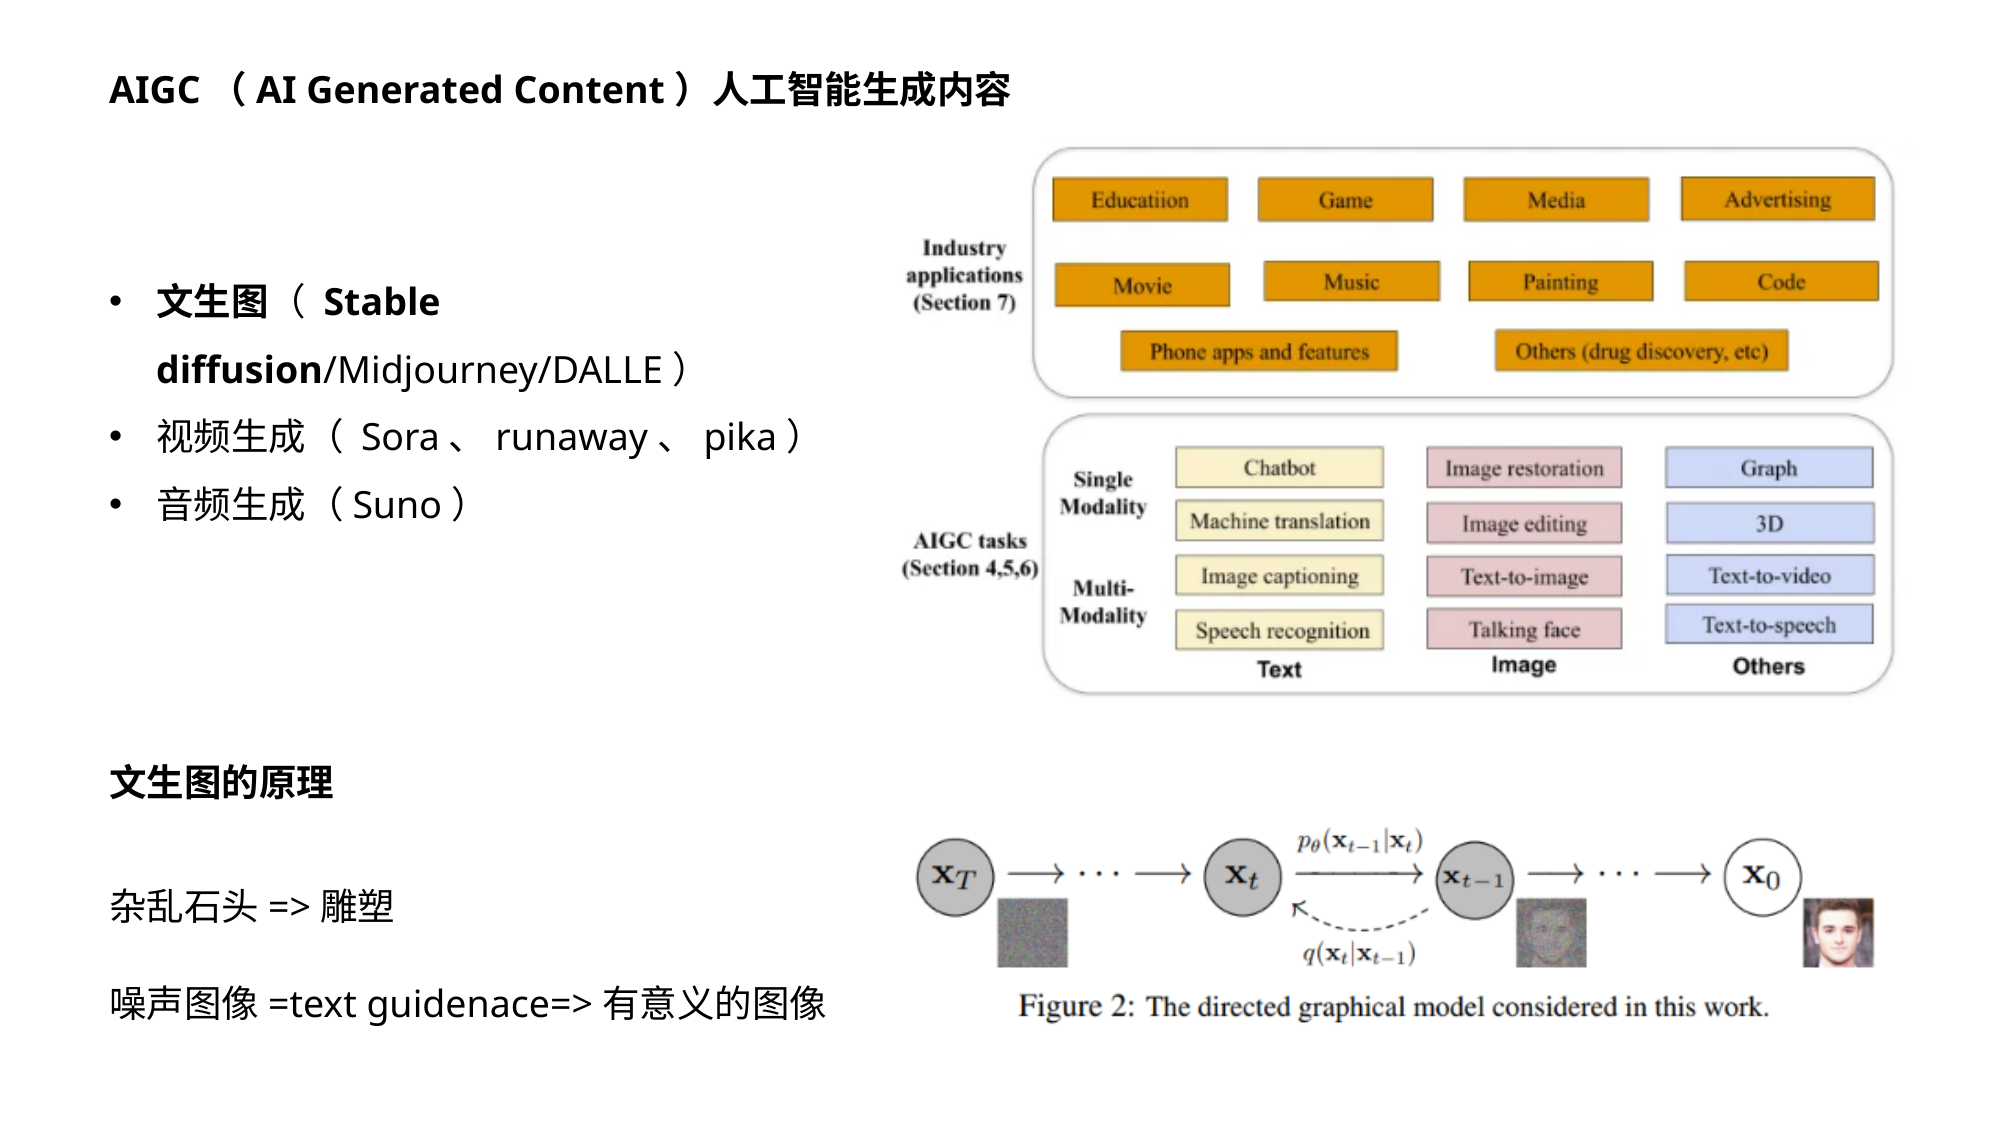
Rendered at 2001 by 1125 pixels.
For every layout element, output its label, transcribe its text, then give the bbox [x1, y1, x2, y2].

text_box AIGC（AI Generated Content）人工智能生成内容 [94, 58, 1095, 119]
text_box 文生图（ Stable diffusion/Midjourney/DALLE） 视频生成（ Sora、runaway、pika） 音频生成（Suno） [94, 248, 886, 668]
text_box 杂乱石头=>雕塑 [94, 875, 886, 935]
text_box 文生图的原理 [94, 751, 1138, 811]
picture [886, 142, 1953, 703]
text_box 噪声图像=text guidenace=>有意义的图像 [94, 973, 1138, 1033]
picture [886, 778, 1953, 1032]
